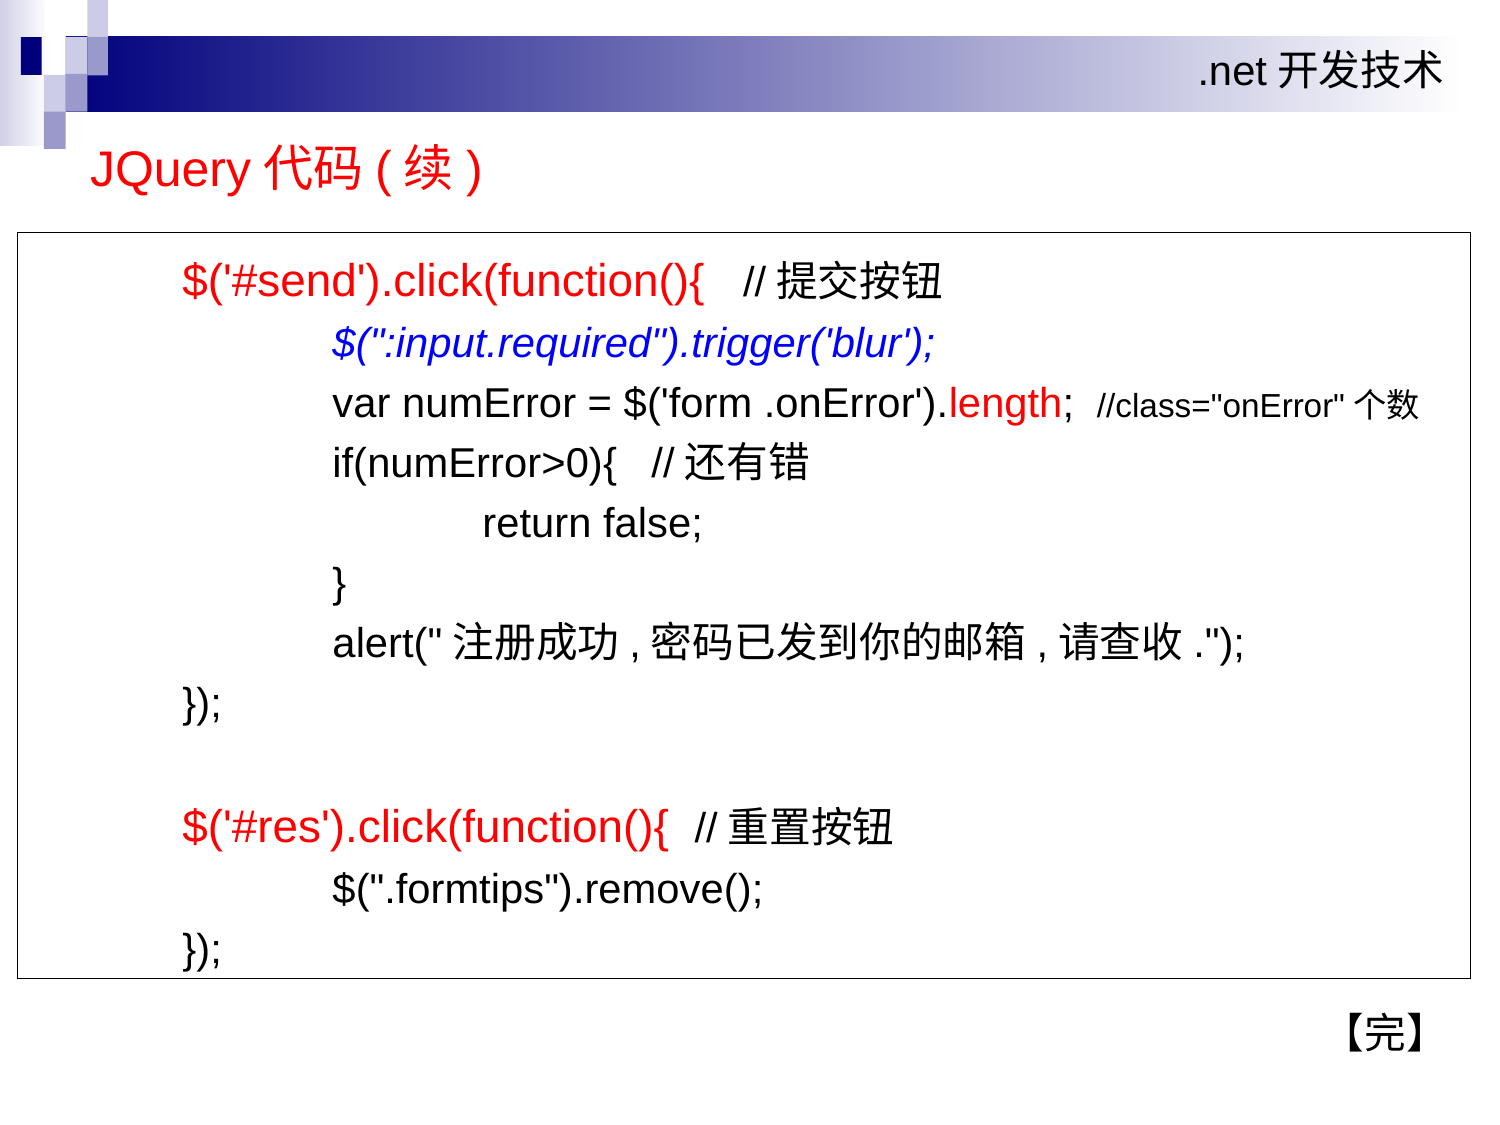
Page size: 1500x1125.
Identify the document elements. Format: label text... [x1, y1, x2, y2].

title JQuery代码(续) [75, 113, 1425, 220]
text_box $('#send').click(function(){ //提交按钮 $(":input.required").trigger('blur'); var numError = $('form .onError').length; //class="onError"个数 if(numError>0){ //还有错 return false; } alert("注册成功,密码已发到你的邮箱,请查收."); }); $('#res').click(function(){ //重置按钮 $(".formtips").remove(); }); [17, 232, 1471, 979]
text_box 【完】 [1308, 999, 1463, 1065]
